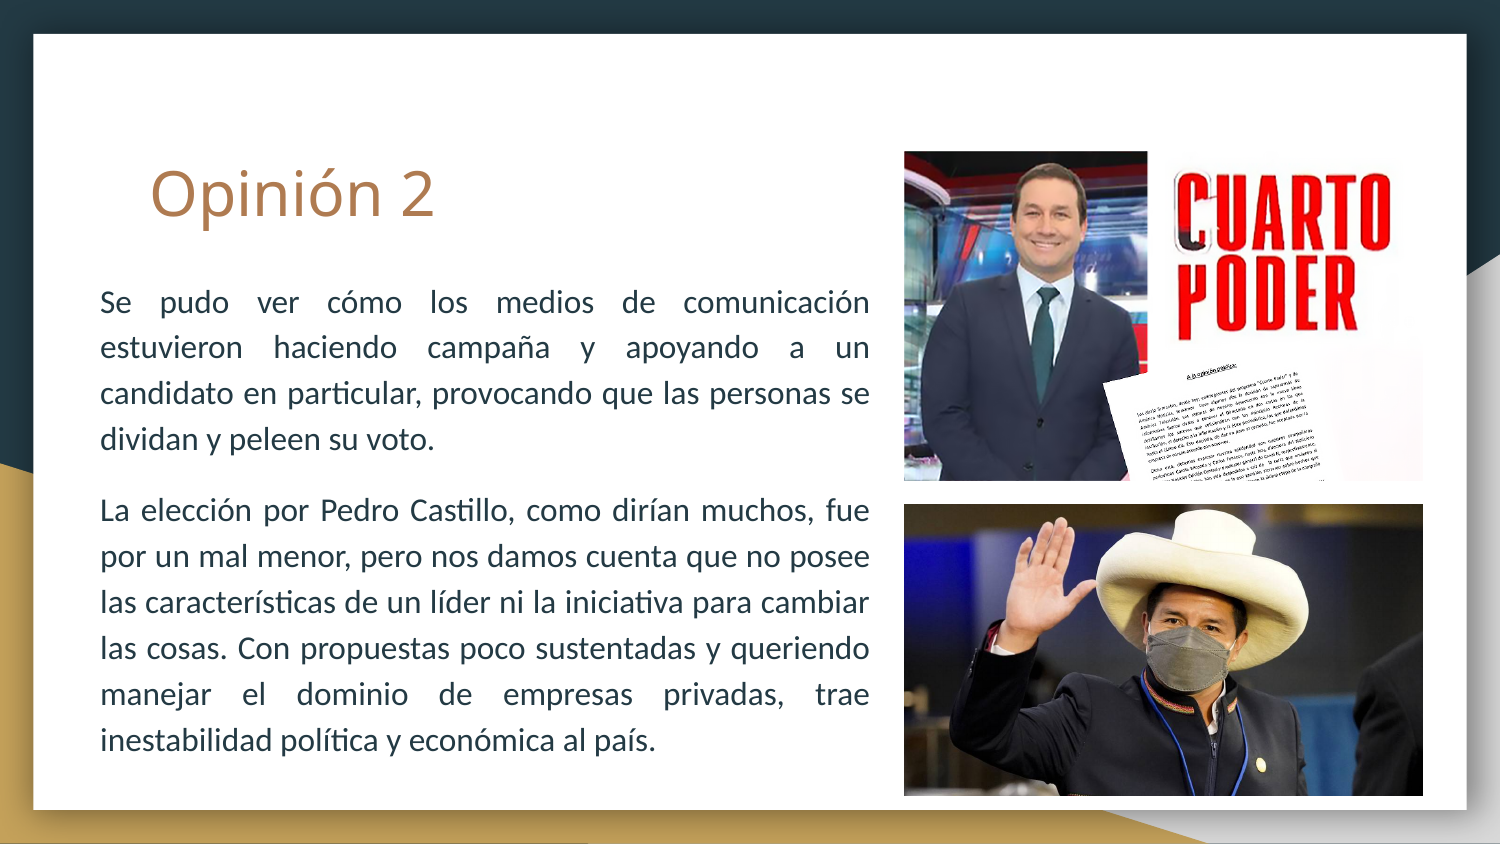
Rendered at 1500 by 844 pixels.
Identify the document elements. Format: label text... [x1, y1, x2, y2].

title Opinión 2 [134, 138, 1366, 296]
picture [904, 503, 1423, 796]
list Se pudo ver cómo los medios de comunicación estuvieron haciendo campaña y apoyando a un candidato en particular, provocando que las personas se dividan y peleen su voto. La elección por Pedro Castillo, como dirían muchos, fue por un mal menor, pero nos damos cuenta que no posee las características de un líder ni la iniciativa para cambiar las cosas. Con propuestas poco sustentadas y queriendo manejar el dominio de empresas privadas, trae inestabilidad política y económica al país. [85, 258, 887, 782]
picture [904, 151, 1423, 481]
